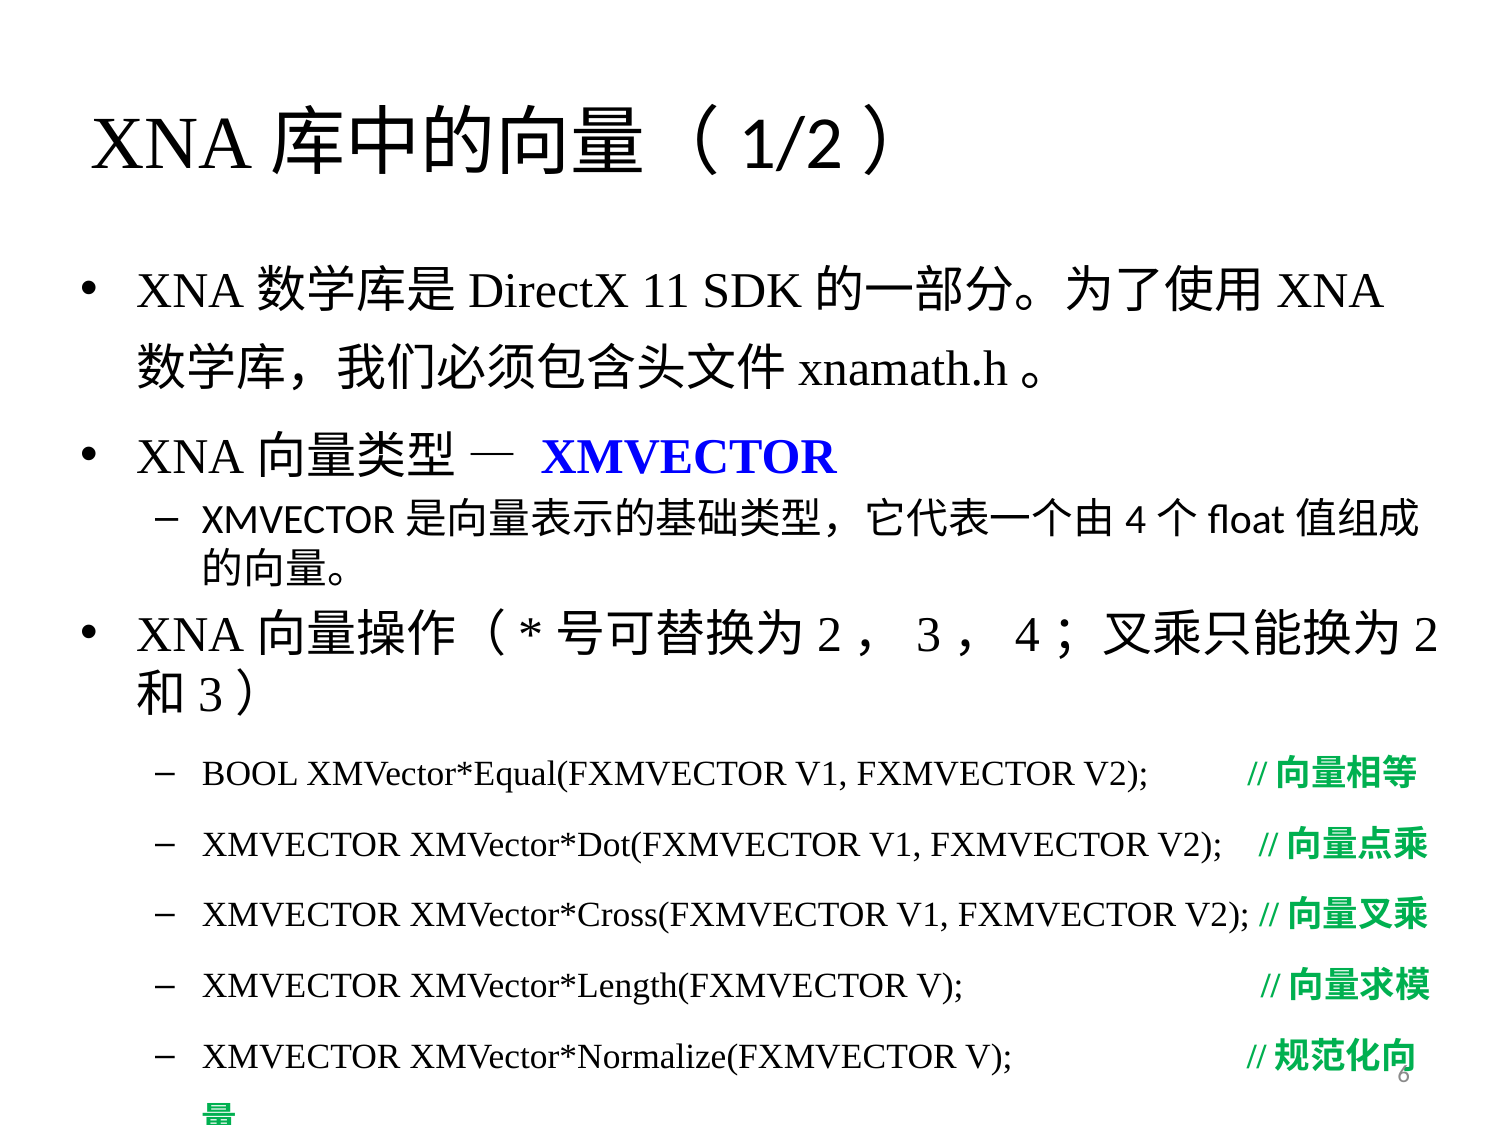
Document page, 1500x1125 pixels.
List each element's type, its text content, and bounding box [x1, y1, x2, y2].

title XNA库中的向量（1/2） [75, 45, 1425, 231]
slide_number 6 [1074, 1042, 1425, 1103]
list XNA数学库是DirectX 11 SDK的一部分。为了使用XNA数学库，我们必须包含头文件xnamath.h。 XNA向量类型 — XMVECTOR XMVECTOR是向量表示的基础类型，它代表一个由4个float值组成的向量。 XNA向量操作（*号可替换为2，3，4；叉乘只能换为2和3） BOOL XMVector*Equal(FXMVECTOR V1, FXMVECTOR V2); //向量相等 XMVECTOR XMVector*Dot(FXMVECTOR V1, FXMVECTOR V2); //向量点乘 XMVECTOR XMVector*Cross(FXMVECTOR V1, FXMVECTOR V2); //向量叉乘 XMVECTOR XMVector*Length(FXMVECTOR V); //向量求模 XMVECTOR XMVector*Normalize(FXMVECTOR V); //规范化向量 [64, 231, 1461, 1040]
